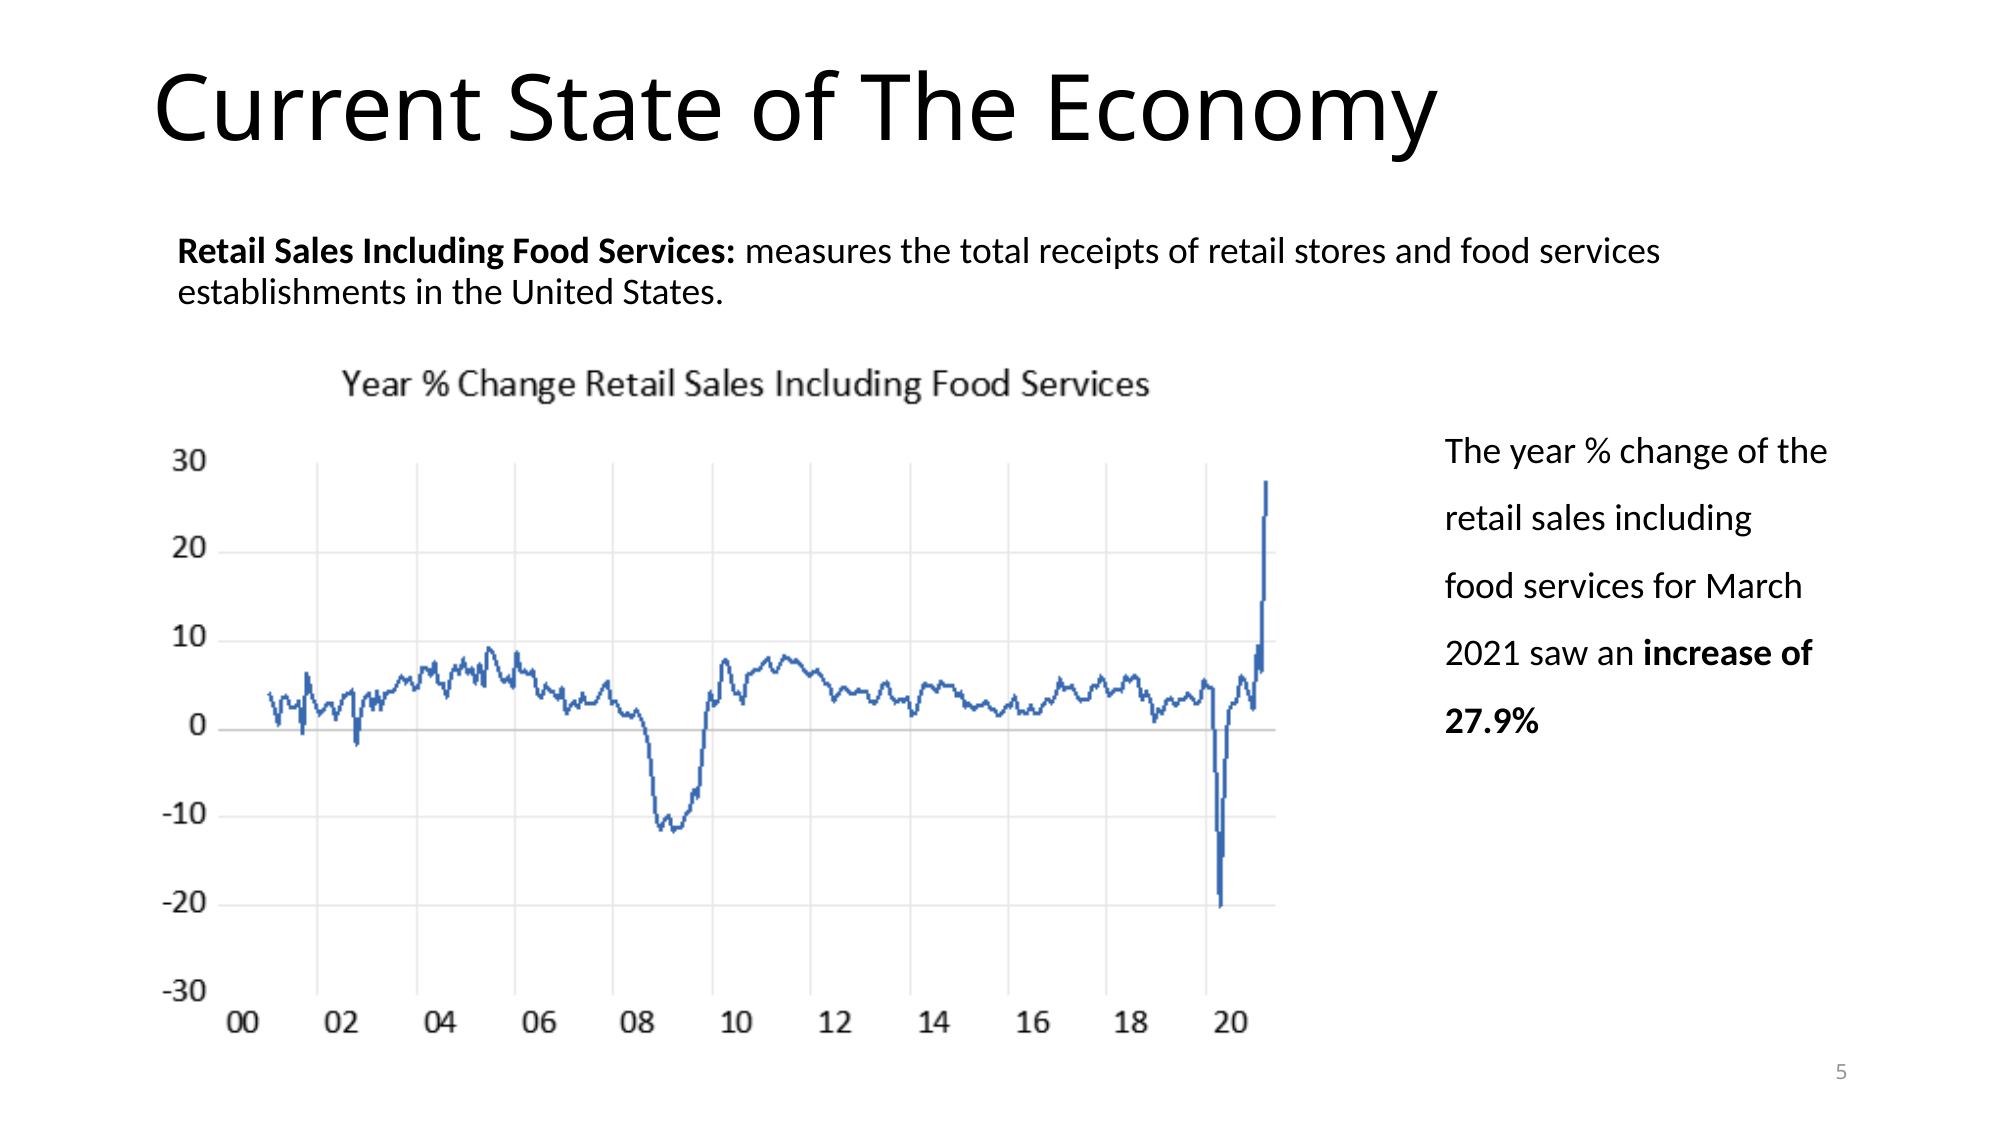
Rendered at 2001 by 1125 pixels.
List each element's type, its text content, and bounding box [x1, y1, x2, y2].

picture [162, 359, 1280, 1043]
title Current State of The Economy [137, 36, 1863, 184]
slide_number 5 [1412, 1042, 1863, 1103]
text_box The year % change of the retail sales including food services for March 2021 saw an increase of 27.9% [1429, 395, 1845, 794]
text_box Retail Sales Including Food Services: measures the total receipts of retail stores and food services establishments in the United States. [162, 198, 1888, 346]
